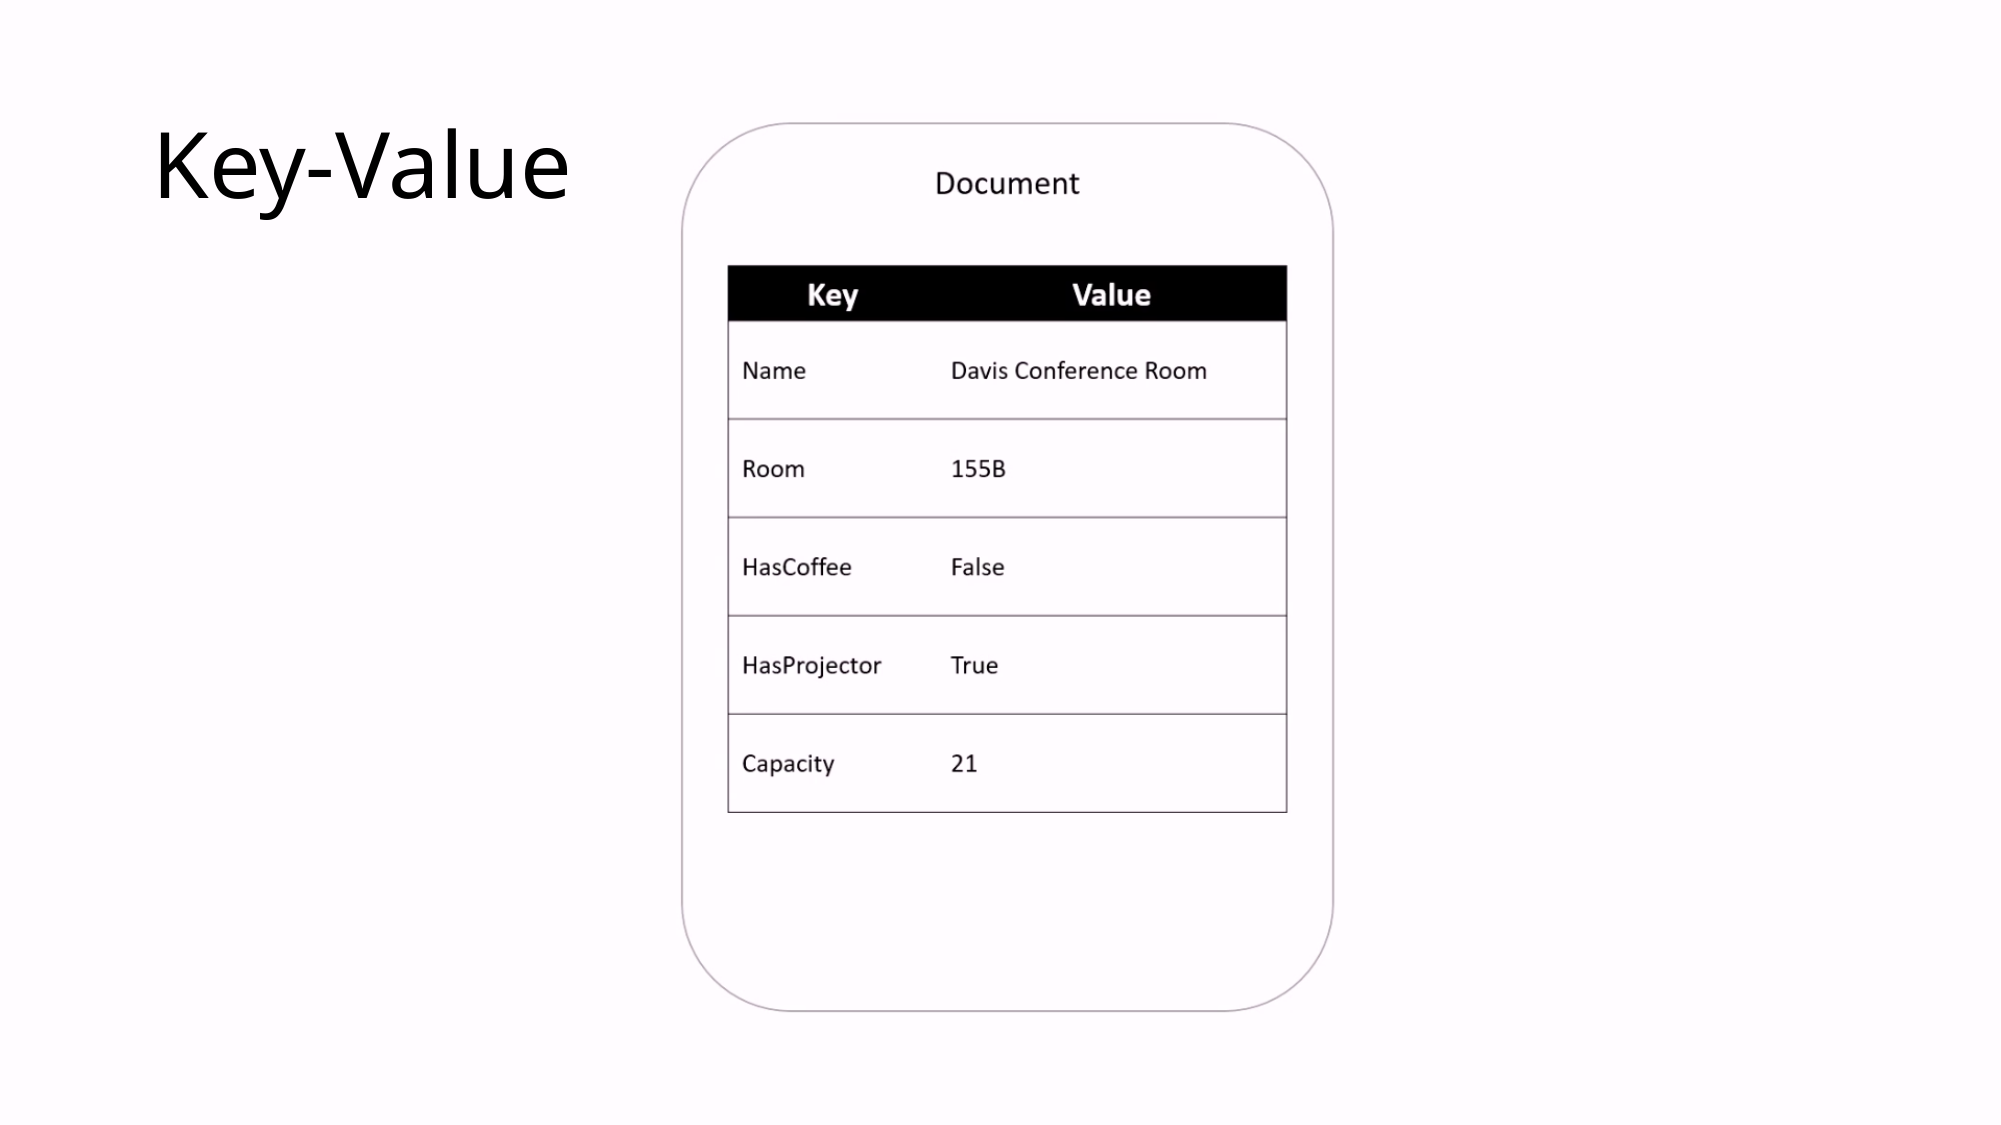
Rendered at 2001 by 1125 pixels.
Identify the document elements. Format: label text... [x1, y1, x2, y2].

title Key-Value [137, 59, 1863, 278]
picture [629, 93, 1371, 1032]
